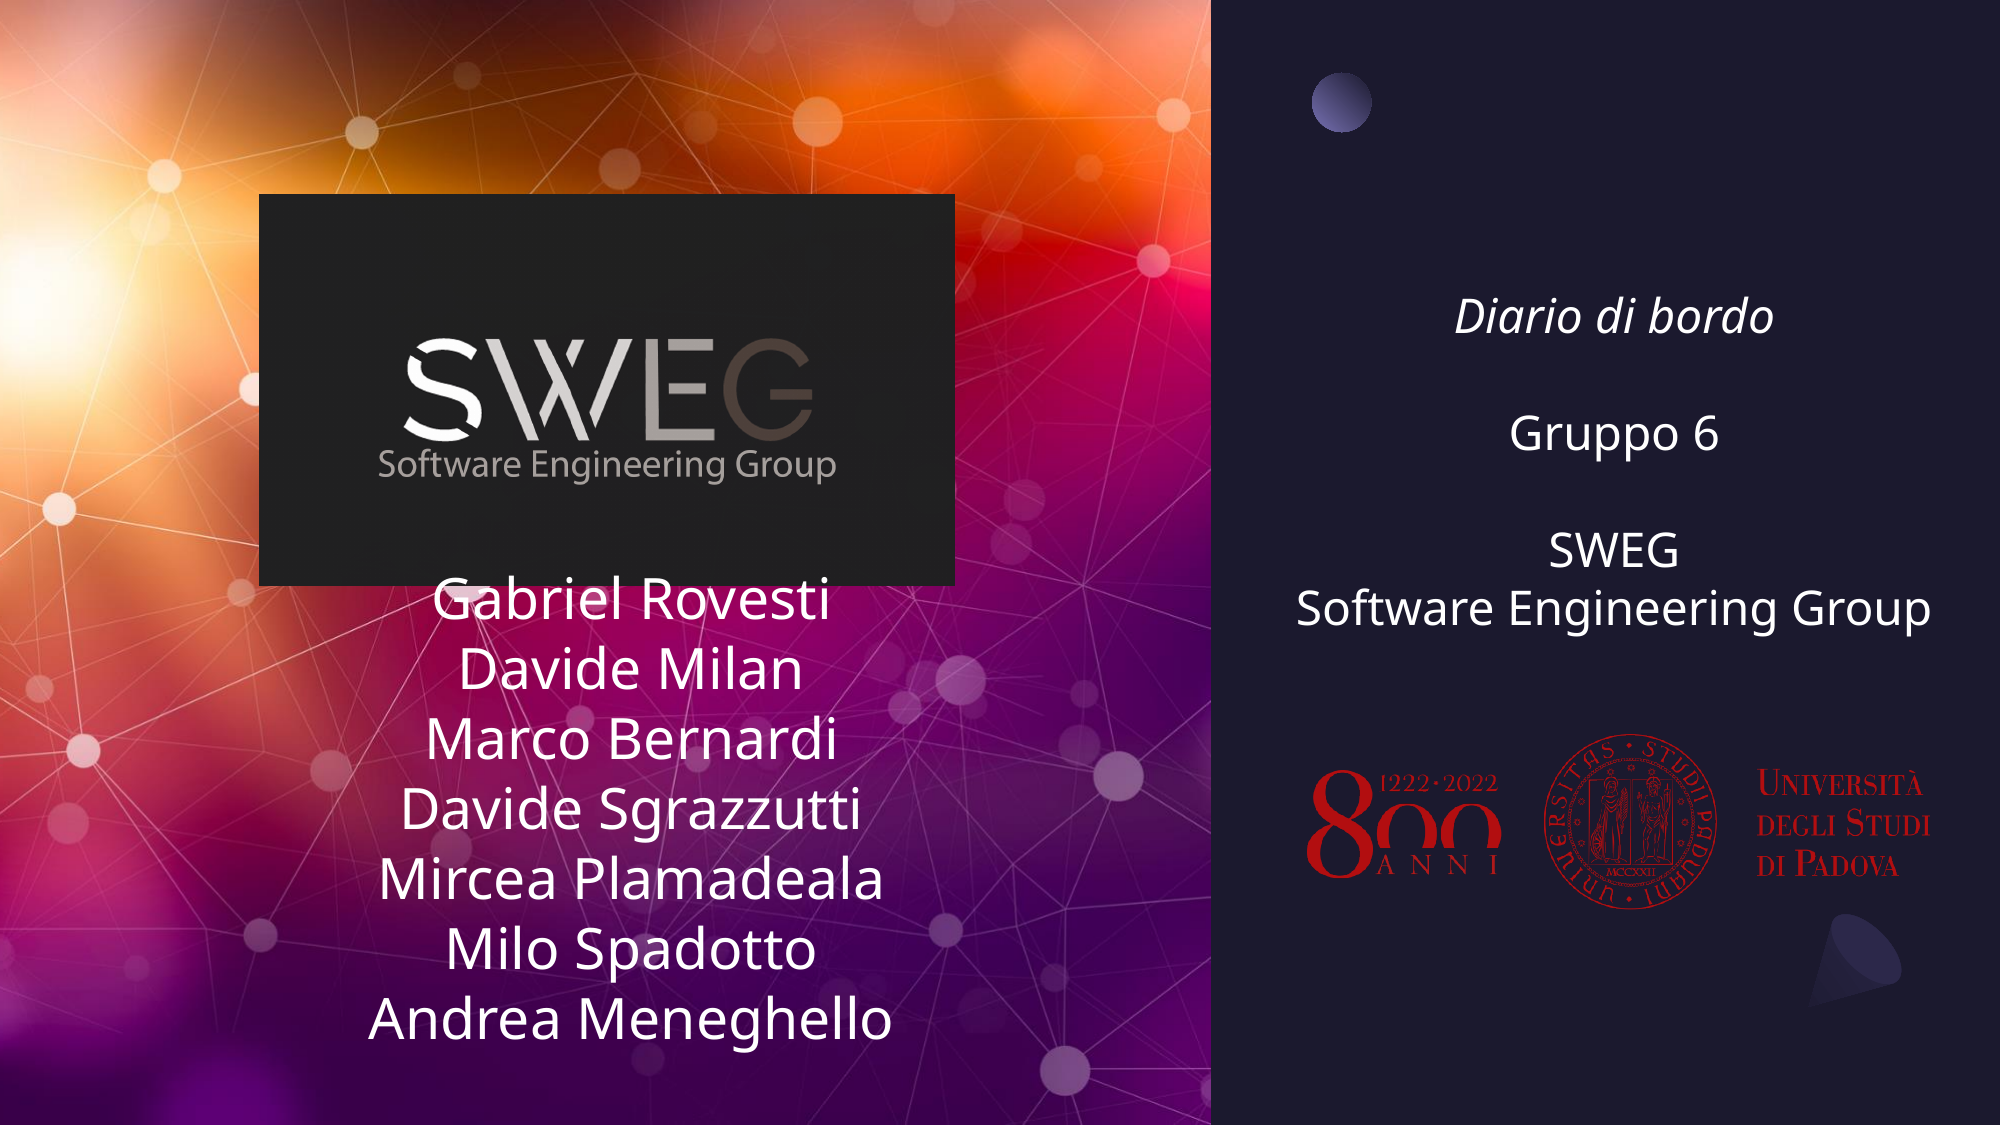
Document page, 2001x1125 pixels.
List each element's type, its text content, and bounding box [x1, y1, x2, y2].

picture [0, 0, 1211, 1125]
picture [1304, 732, 1933, 912]
title Diario di bordo Gruppo 6 SWEG Software Engineering Group [1275, 284, 1954, 638]
